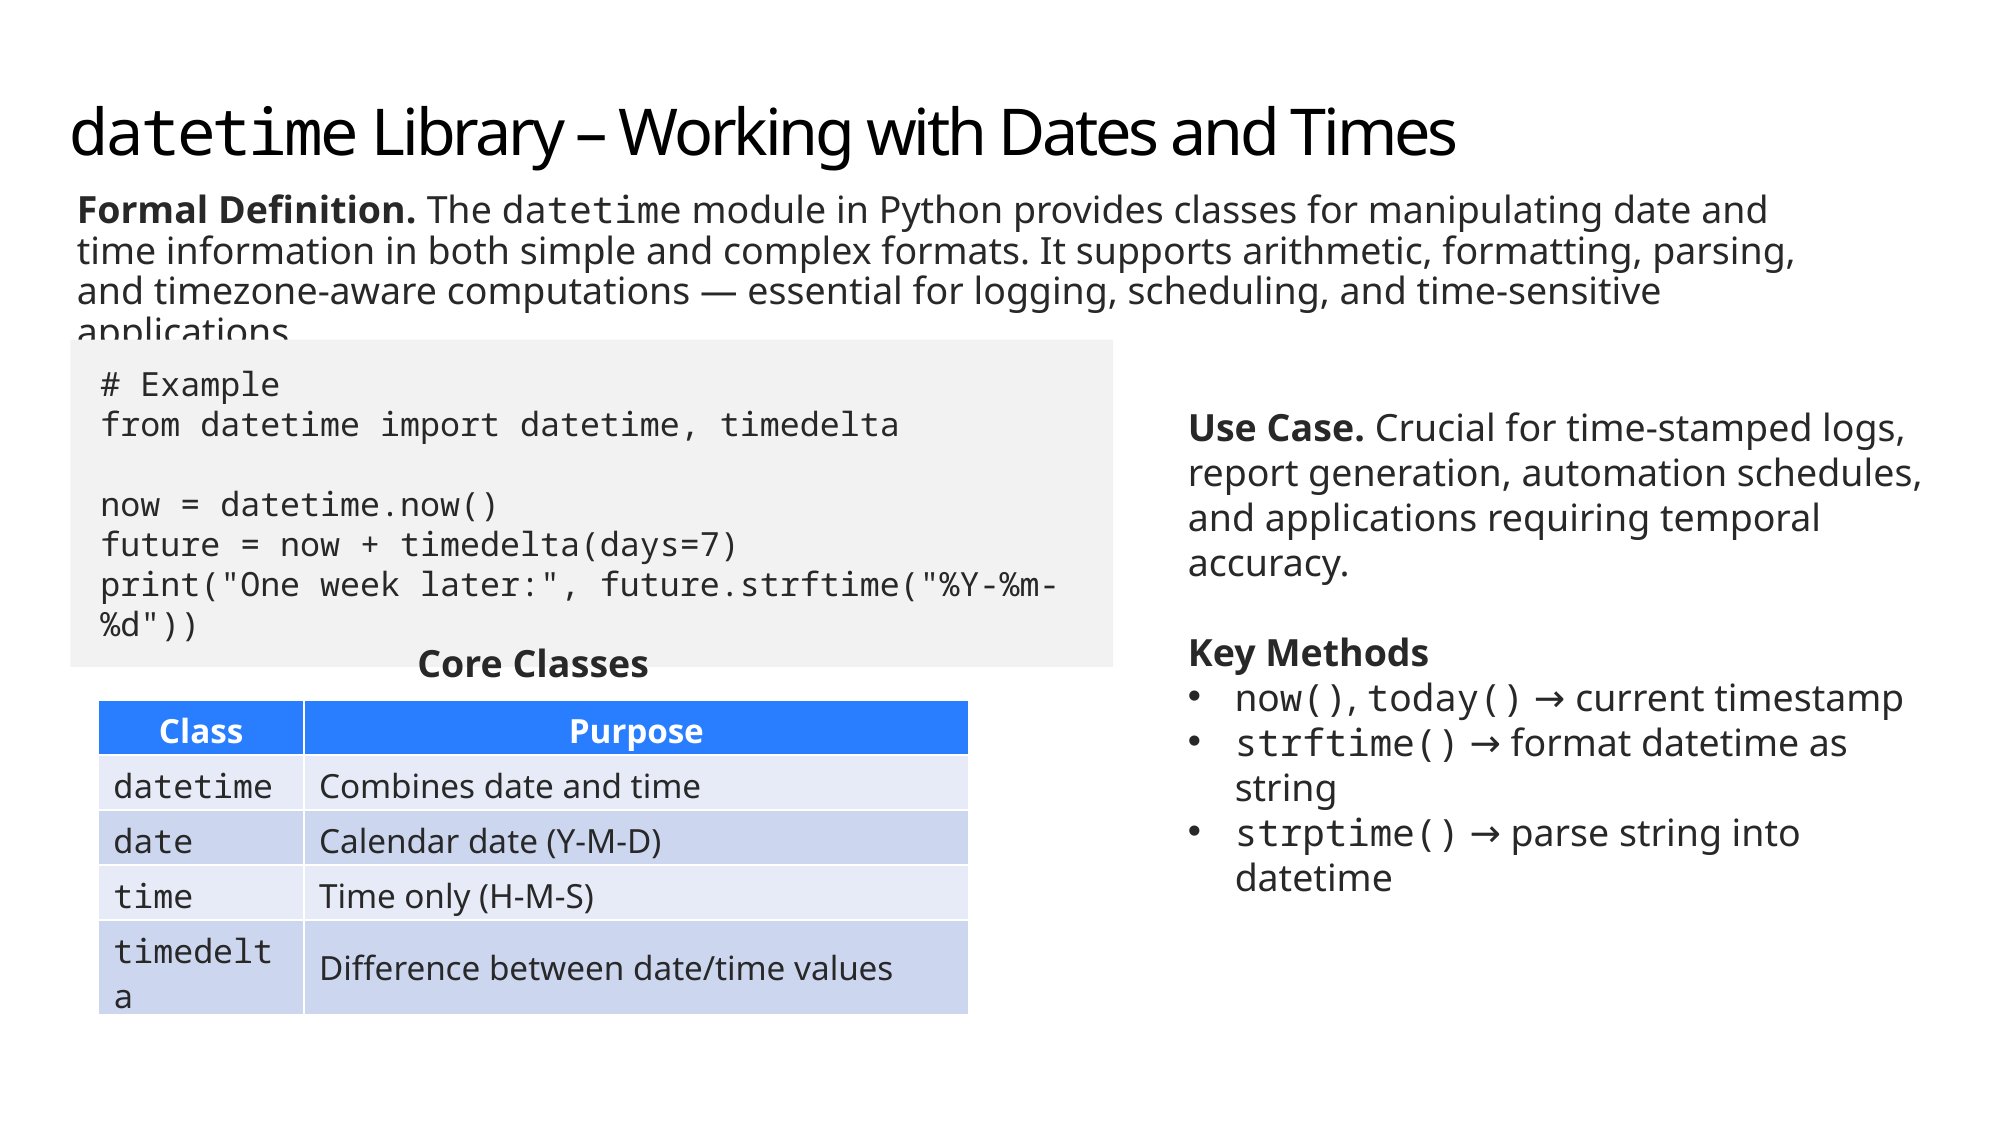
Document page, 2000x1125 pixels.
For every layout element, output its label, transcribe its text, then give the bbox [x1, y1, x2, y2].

table_cell datetime [99, 756, 303, 809]
table_header Class [99, 701, 303, 754]
text_box Core Classes [308, 624, 759, 699]
text_box # Example from datetime import datetime, timedelta now = datetime.now() future = now + timedelta(days=7) print("One week later:", future.strftime("%Y-%m-%d")) [70, 339, 1114, 667]
table_header Purpose [305, 701, 968, 754]
text_box Formal Definition. The datetime module in Python provides classes for manipulating date and time information in both simple and complex formats. It supports arithmetic, formatting, parsing, and timezone-aware computations — essential for logging, scheduling, and time-sensitive applications. [46, 167, 1886, 378]
table_cell date [99, 811, 303, 864]
table_cell Difference between date/time values [305, 921, 968, 1014]
text_box Use Case. Crucial for time-stamped logs, report generation, automation schedules, and applications requiring temporal accuracy. Key Methods now(), today() → current timestamp strftime() → format datetime as string strptime() → parse string into datetime [1157, 379, 1969, 923]
title datetime Library – Working with Dates and Times [69, 72, 1929, 194]
table_cell Calendar date (Y-M-D) [305, 811, 968, 864]
table_cell Combines date and time [305, 756, 968, 809]
table_cell time [99, 866, 303, 919]
table_cell Time only (H-M-S) [305, 866, 968, 919]
table_cell timedelta [99, 921, 303, 1014]
